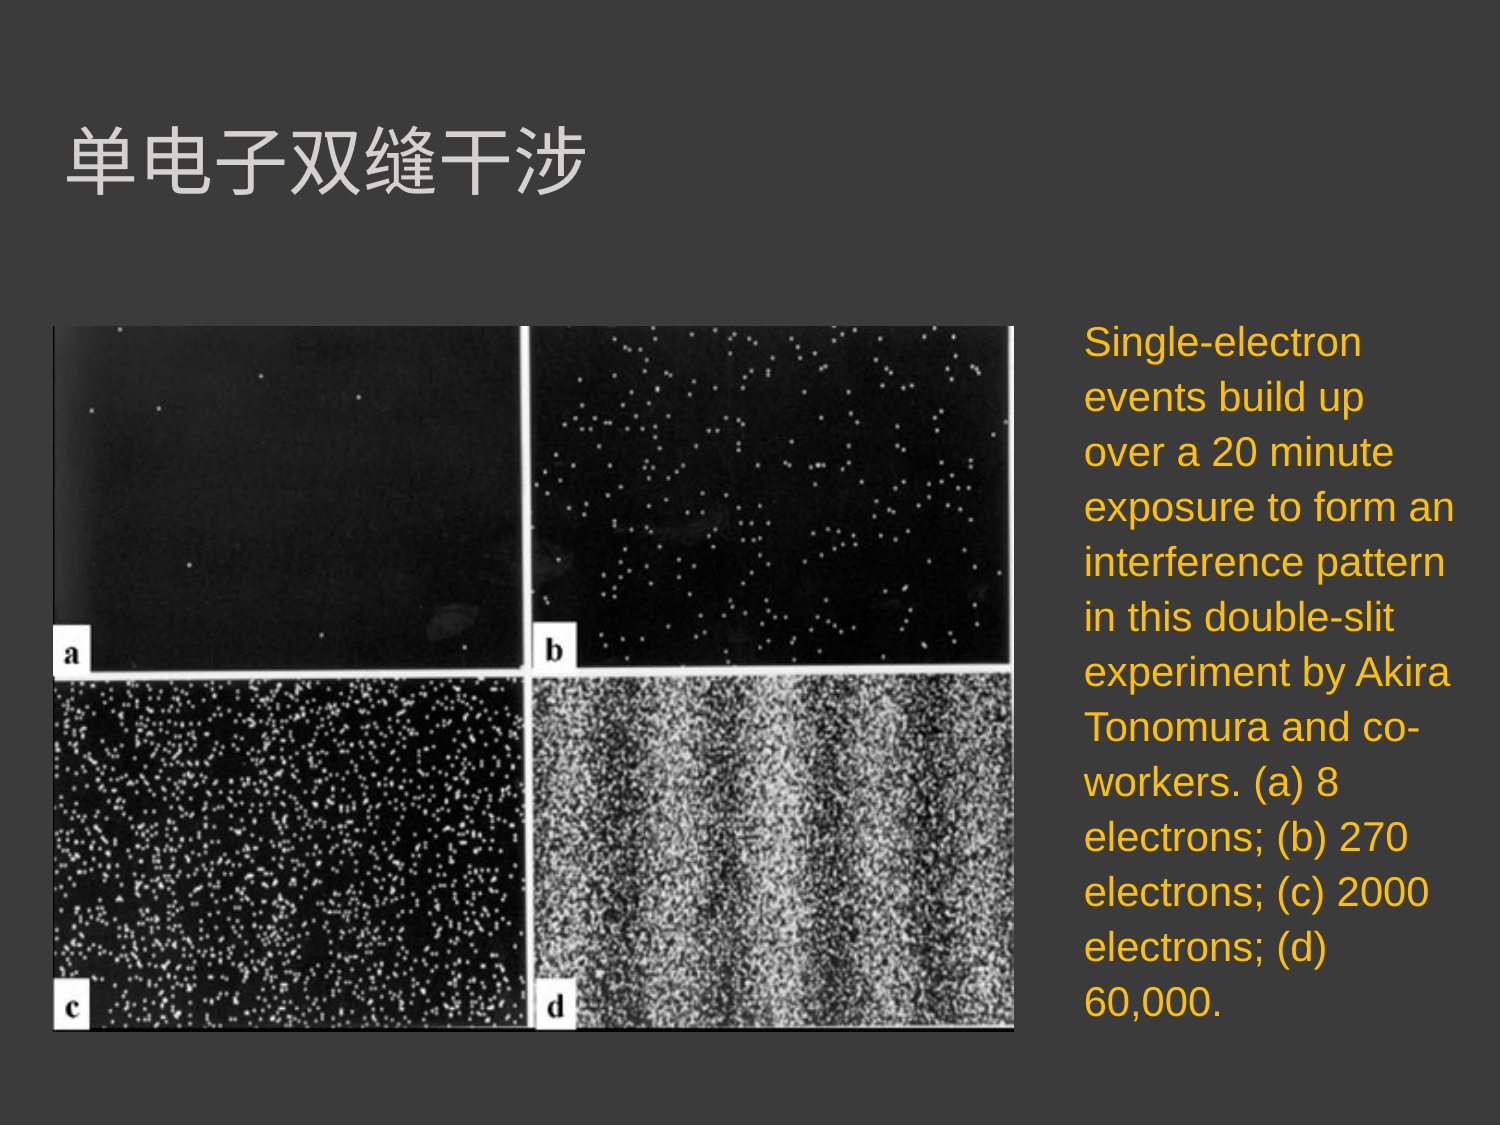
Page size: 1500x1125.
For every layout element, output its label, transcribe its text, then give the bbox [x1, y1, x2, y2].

text_box Single-electron events build up over a 20 minute exposure to form an interference pattern in this double-slit experiment by Akira Tonomura and co-workers. (a) 8 electrons; (b) 270 electrons; (c) 2000 electrons; (d) 60,000. [1068, 302, 1471, 1033]
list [52, 325, 1014, 1032]
title 单电子双缝干涉 [48, 66, 1272, 254]
